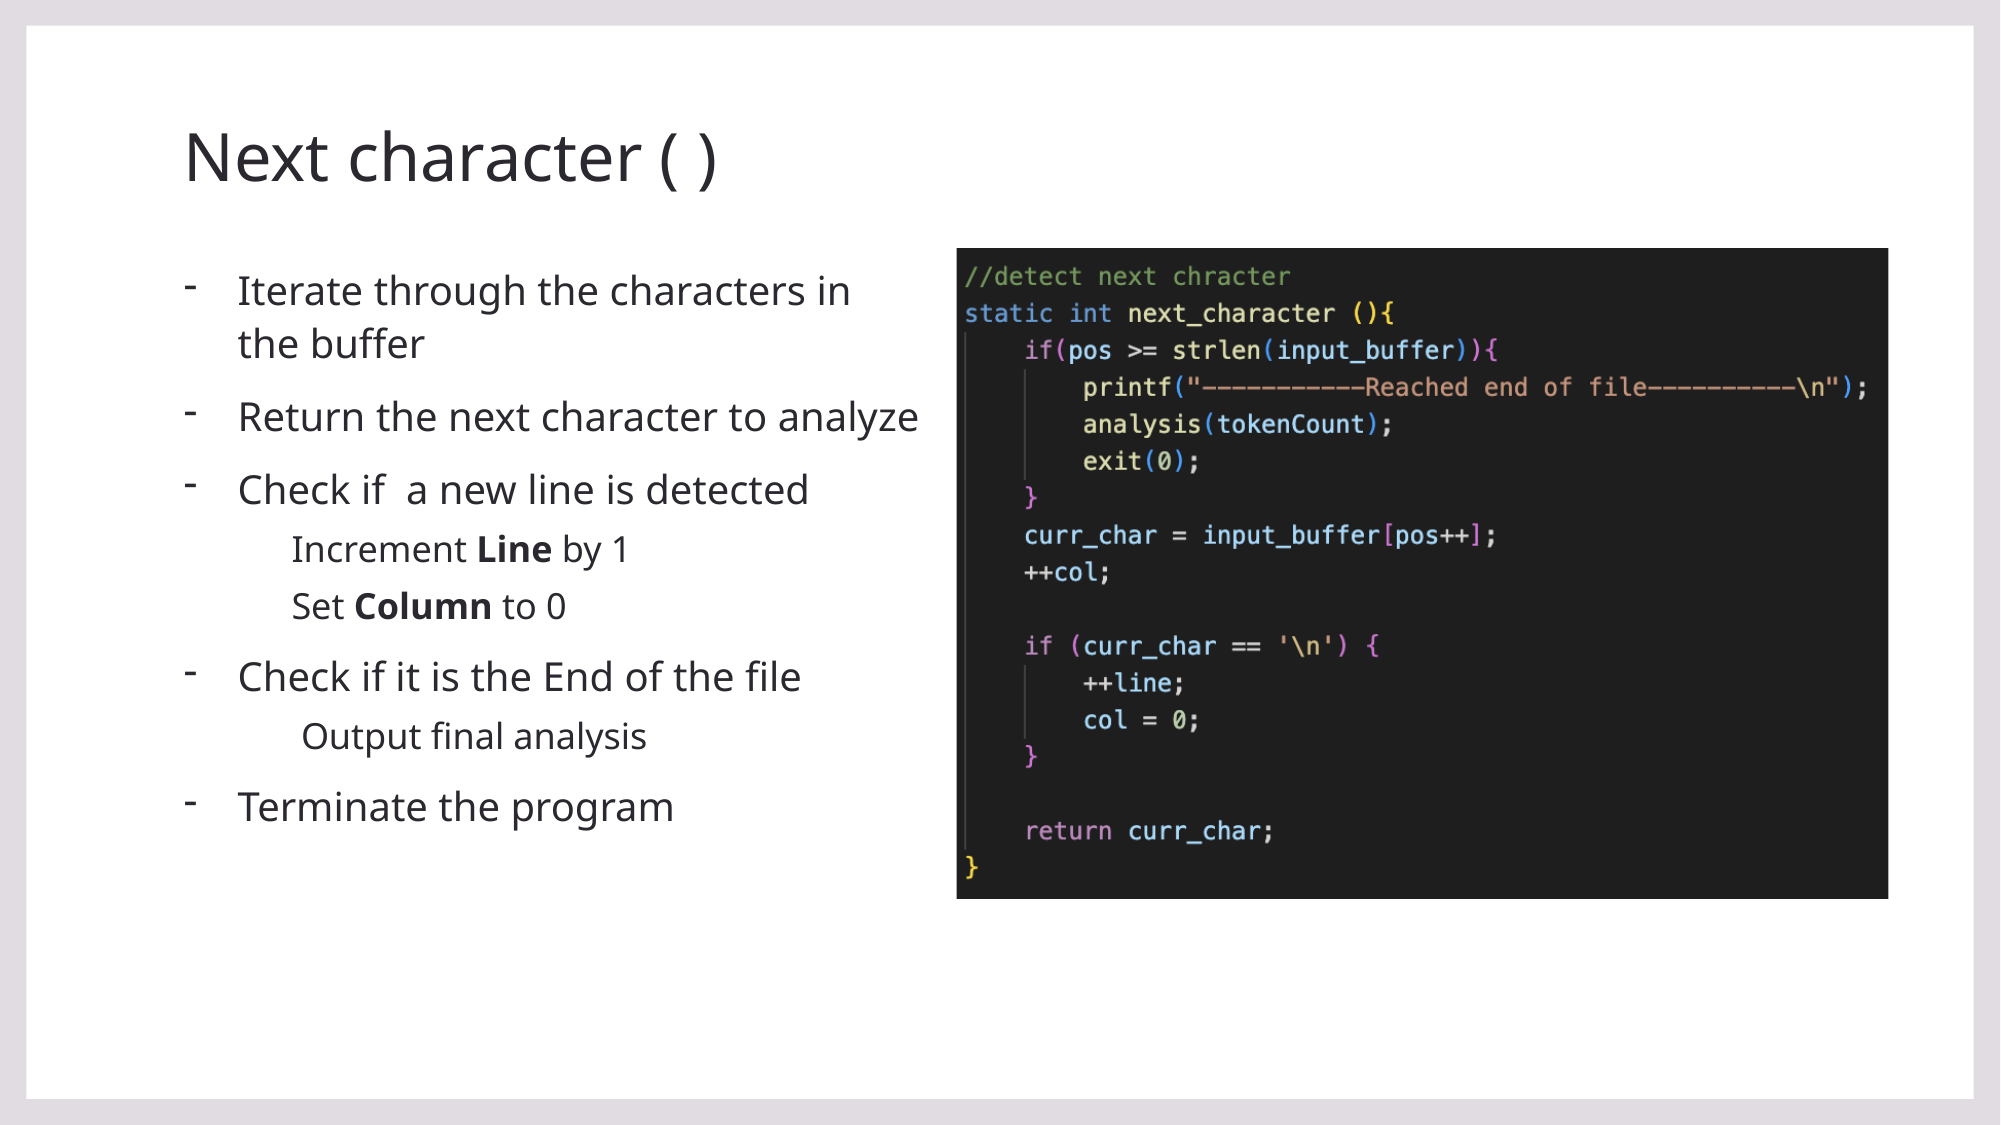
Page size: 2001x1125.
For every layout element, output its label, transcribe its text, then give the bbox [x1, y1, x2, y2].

text_box Iterate through the characters in the buffer Return the next character to analyze Check if a new line is detected Increment Line by 1 Set Column to 0 Check if it is the End of the file Output final analysis Terminate the program [168, 253, 936, 949]
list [956, 247, 1889, 900]
title Next character ( ) [168, 0, 1832, 203]
